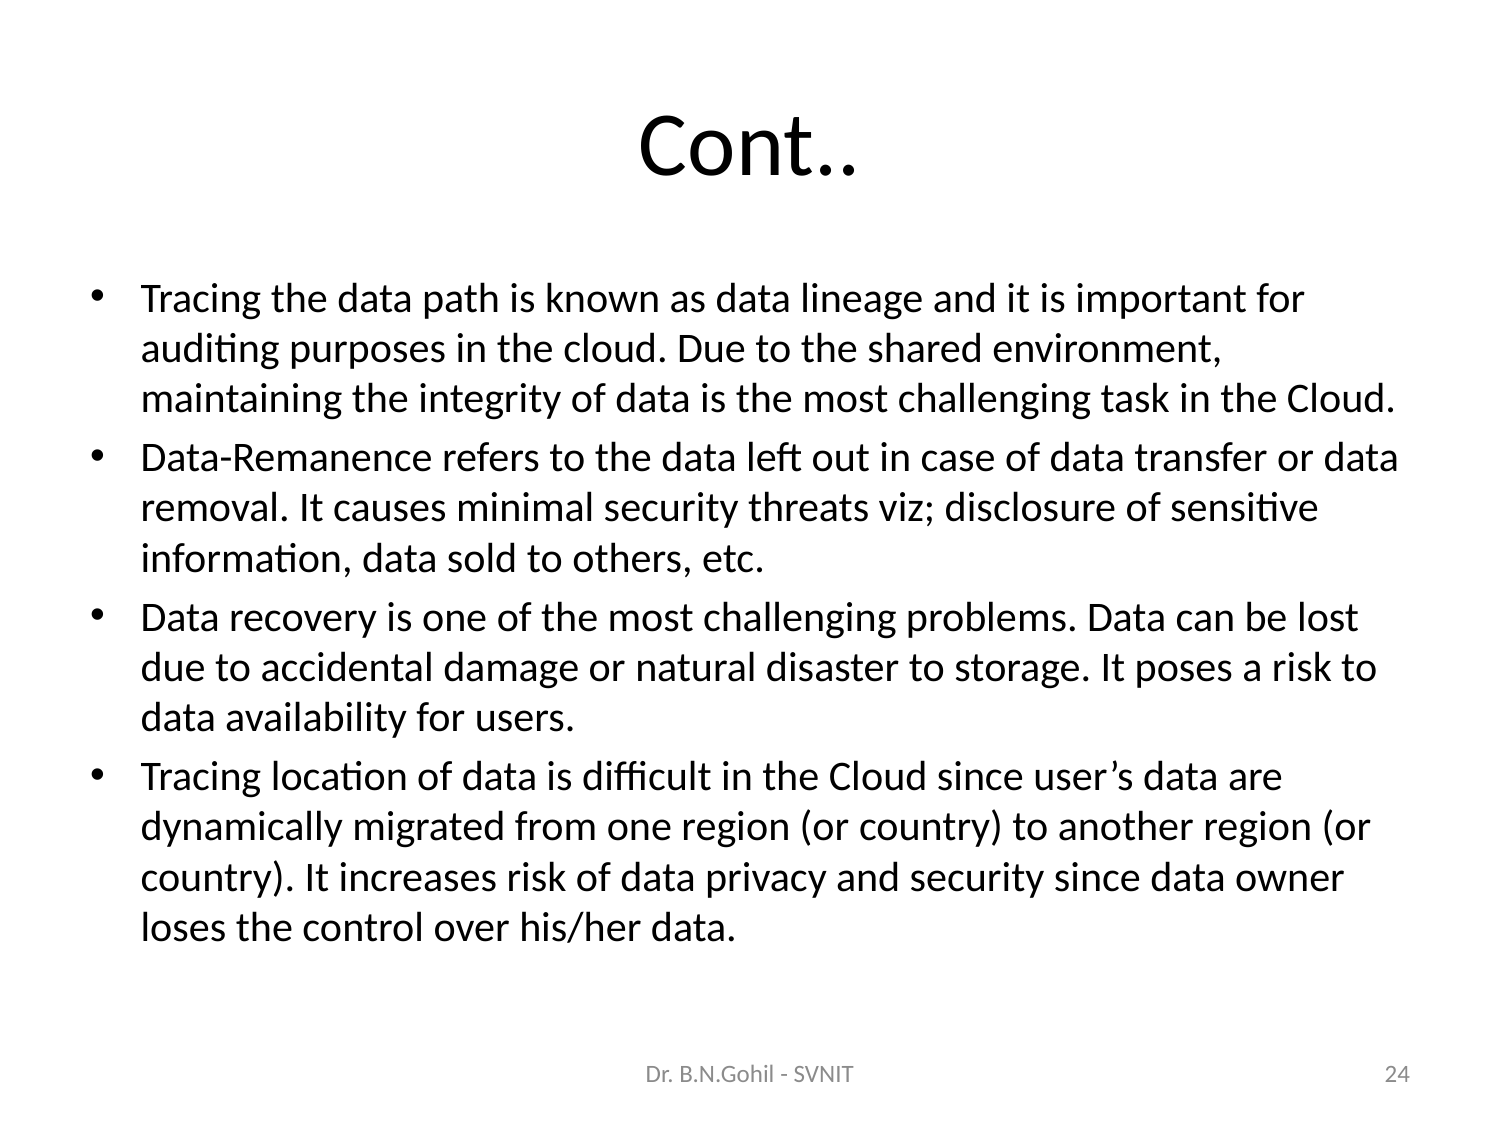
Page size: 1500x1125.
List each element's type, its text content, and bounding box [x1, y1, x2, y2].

list Tracing the data path is known as data lineage and it is important for auditing purposes in the cloud. Due to the shared environment, maintaining the integrity of data is the most challenging task in the Cloud. Data-Remanence refers to the data left out in case of data transfer or data removal. It causes minimal security threats viz; disclosure of sensitive information, data sold to others, etc. Data recovery is one of the most challenging problems. Data can be lost due to accidental damage or natural disaster to storage. It poses a risk to data availability for users. Tracing location of data is difficult in the Cloud since user’s data are dynamically migrated from one region (or country) to another region (or country). It increases risk of data privacy and security since data owner loses the control over his/her data. [74, 262, 1426, 1006]
slide_number 24 [1074, 1042, 1425, 1103]
footer Dr. B.N.Gohil - SVNIT [512, 1042, 988, 1103]
title Cont.. [74, 44, 1426, 233]
